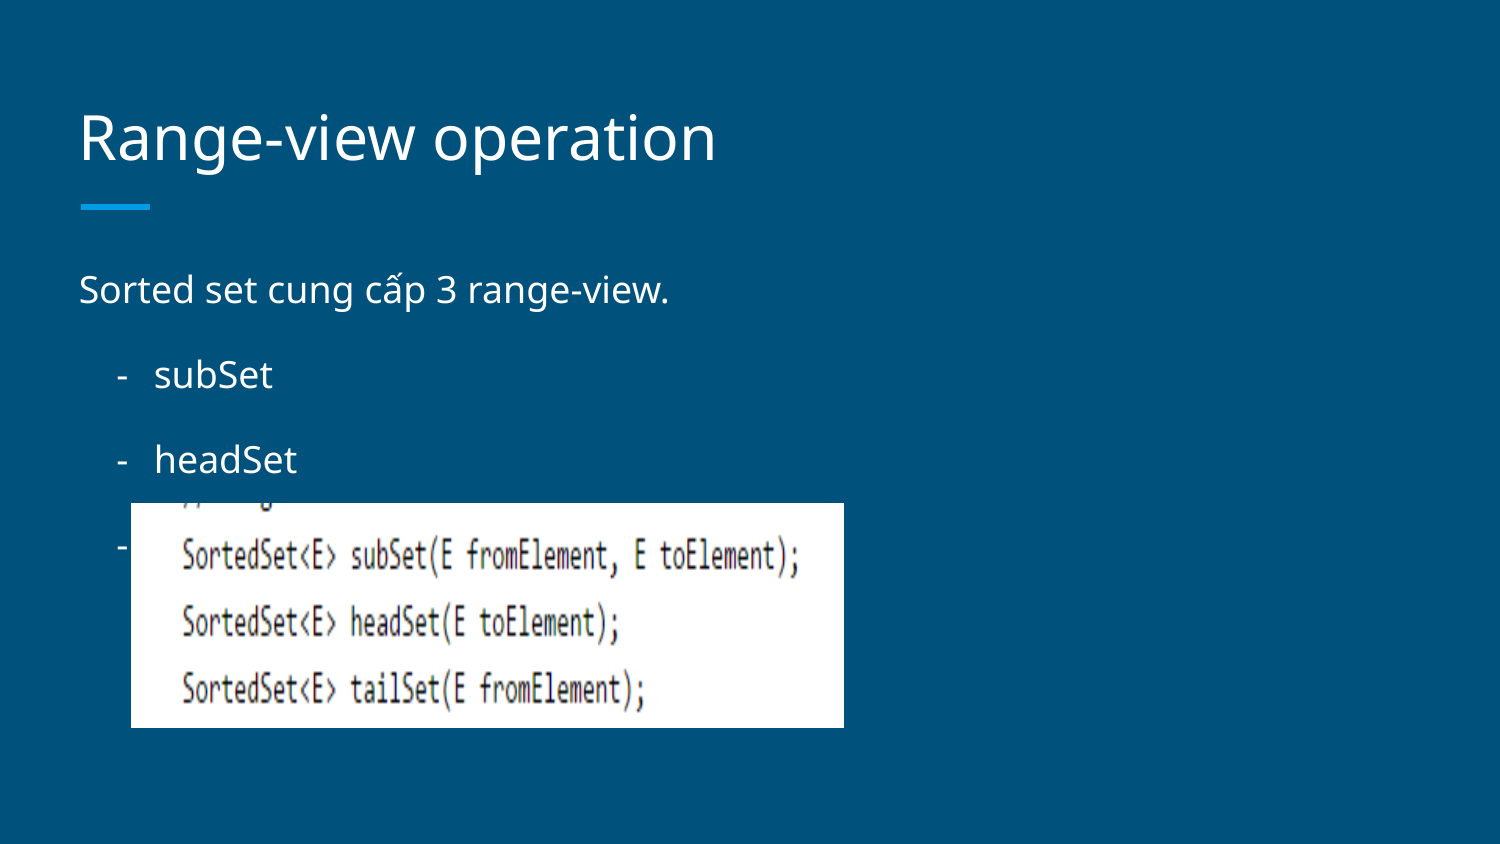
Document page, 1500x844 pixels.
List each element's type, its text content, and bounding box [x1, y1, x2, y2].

picture [132, 504, 843, 727]
title Range-view operation [63, 75, 1437, 188]
list Sorted set cung cấp 3 range-view. subSet headSet tailSet [63, 244, 1437, 750]
